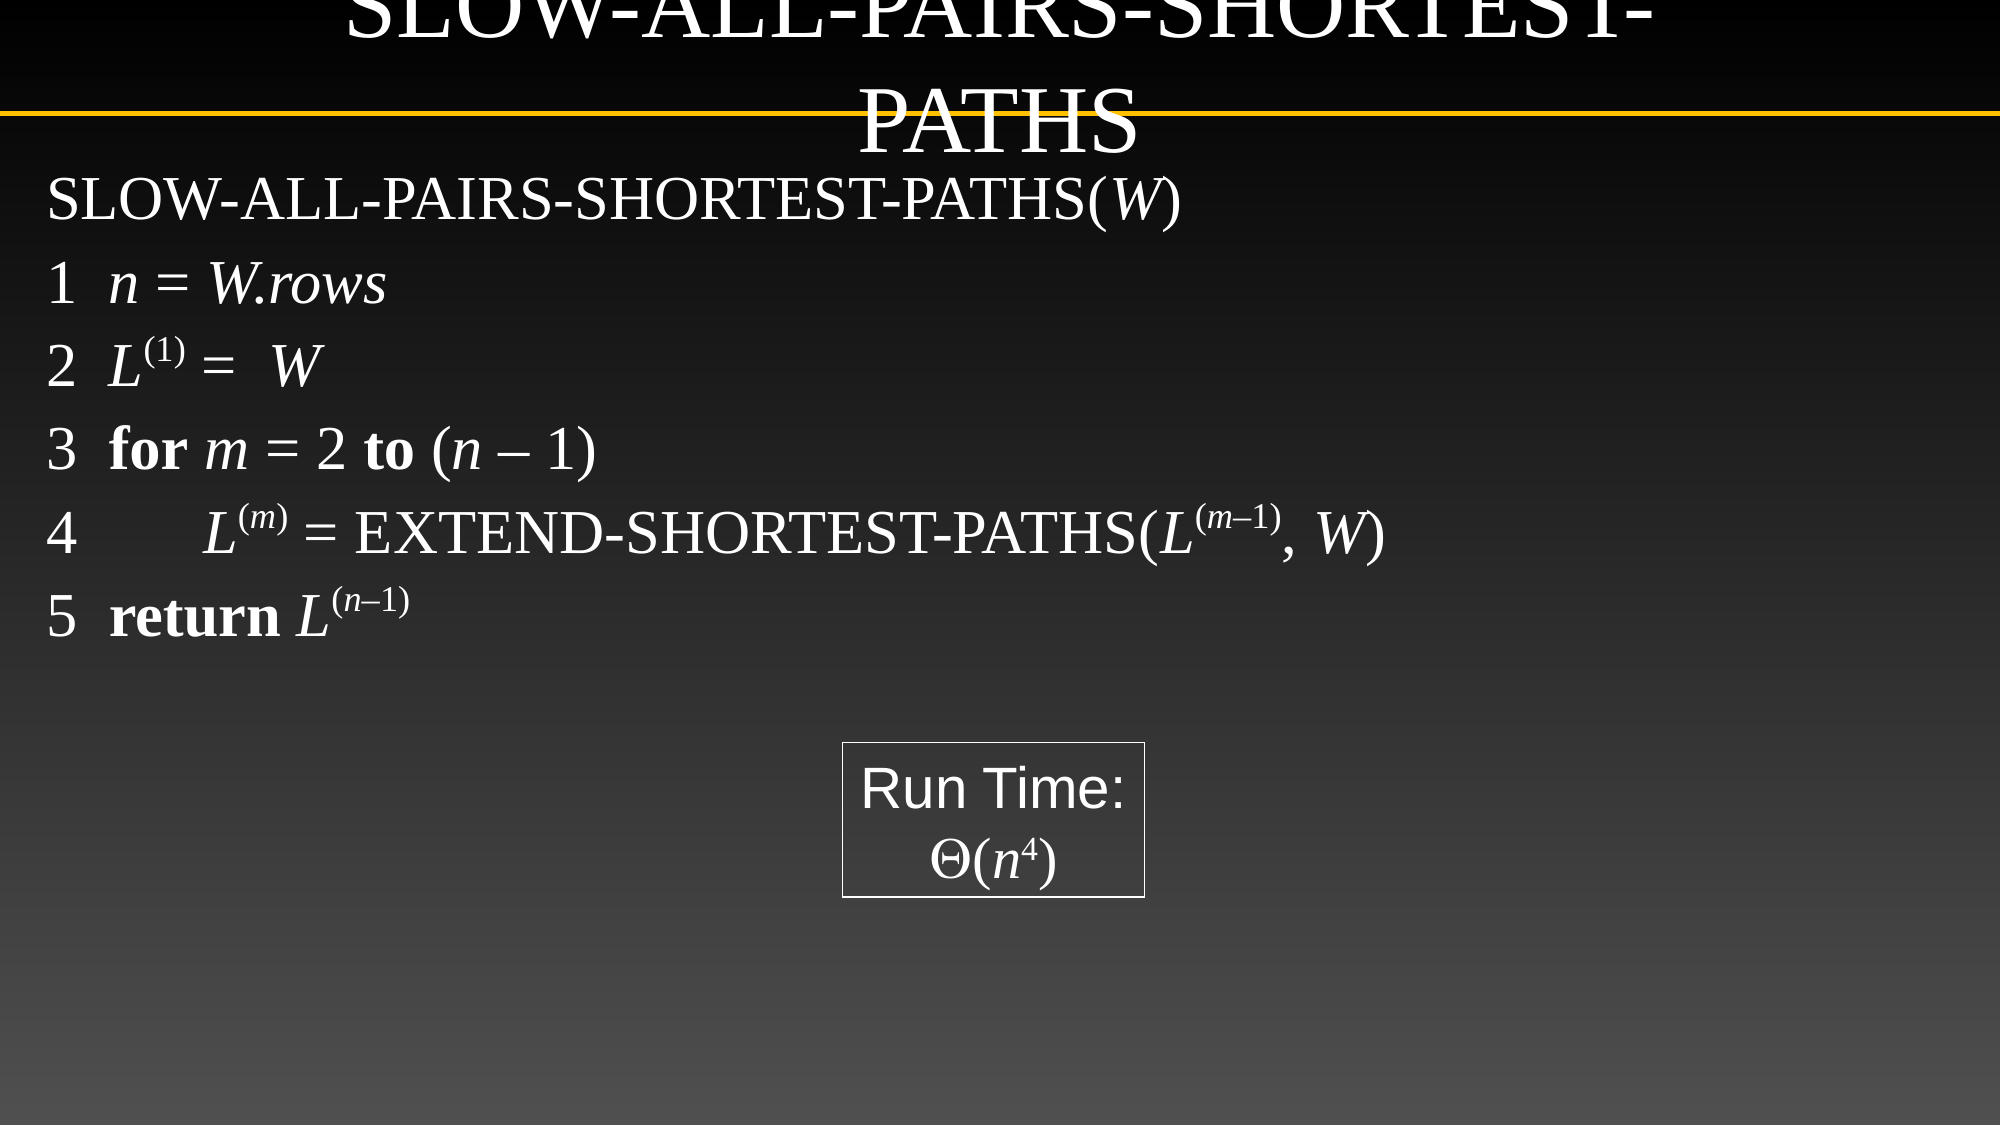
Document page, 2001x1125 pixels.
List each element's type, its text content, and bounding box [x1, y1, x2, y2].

list Slow-All-Pairs-Shortest-Paths(W) 1 n = W.rows 2 L(1) = W 3 for m = 2 to (n – 1) 4 L(m) = Extend-Shortest-Paths(L(m–1), W) 5 return L(n–1) [24, 149, 1733, 1031]
title Slow-All-Pairs-Shortest-Paths [249, 0, 1751, 113]
text_box Run Time: (n4) [842, 742, 1145, 898]
